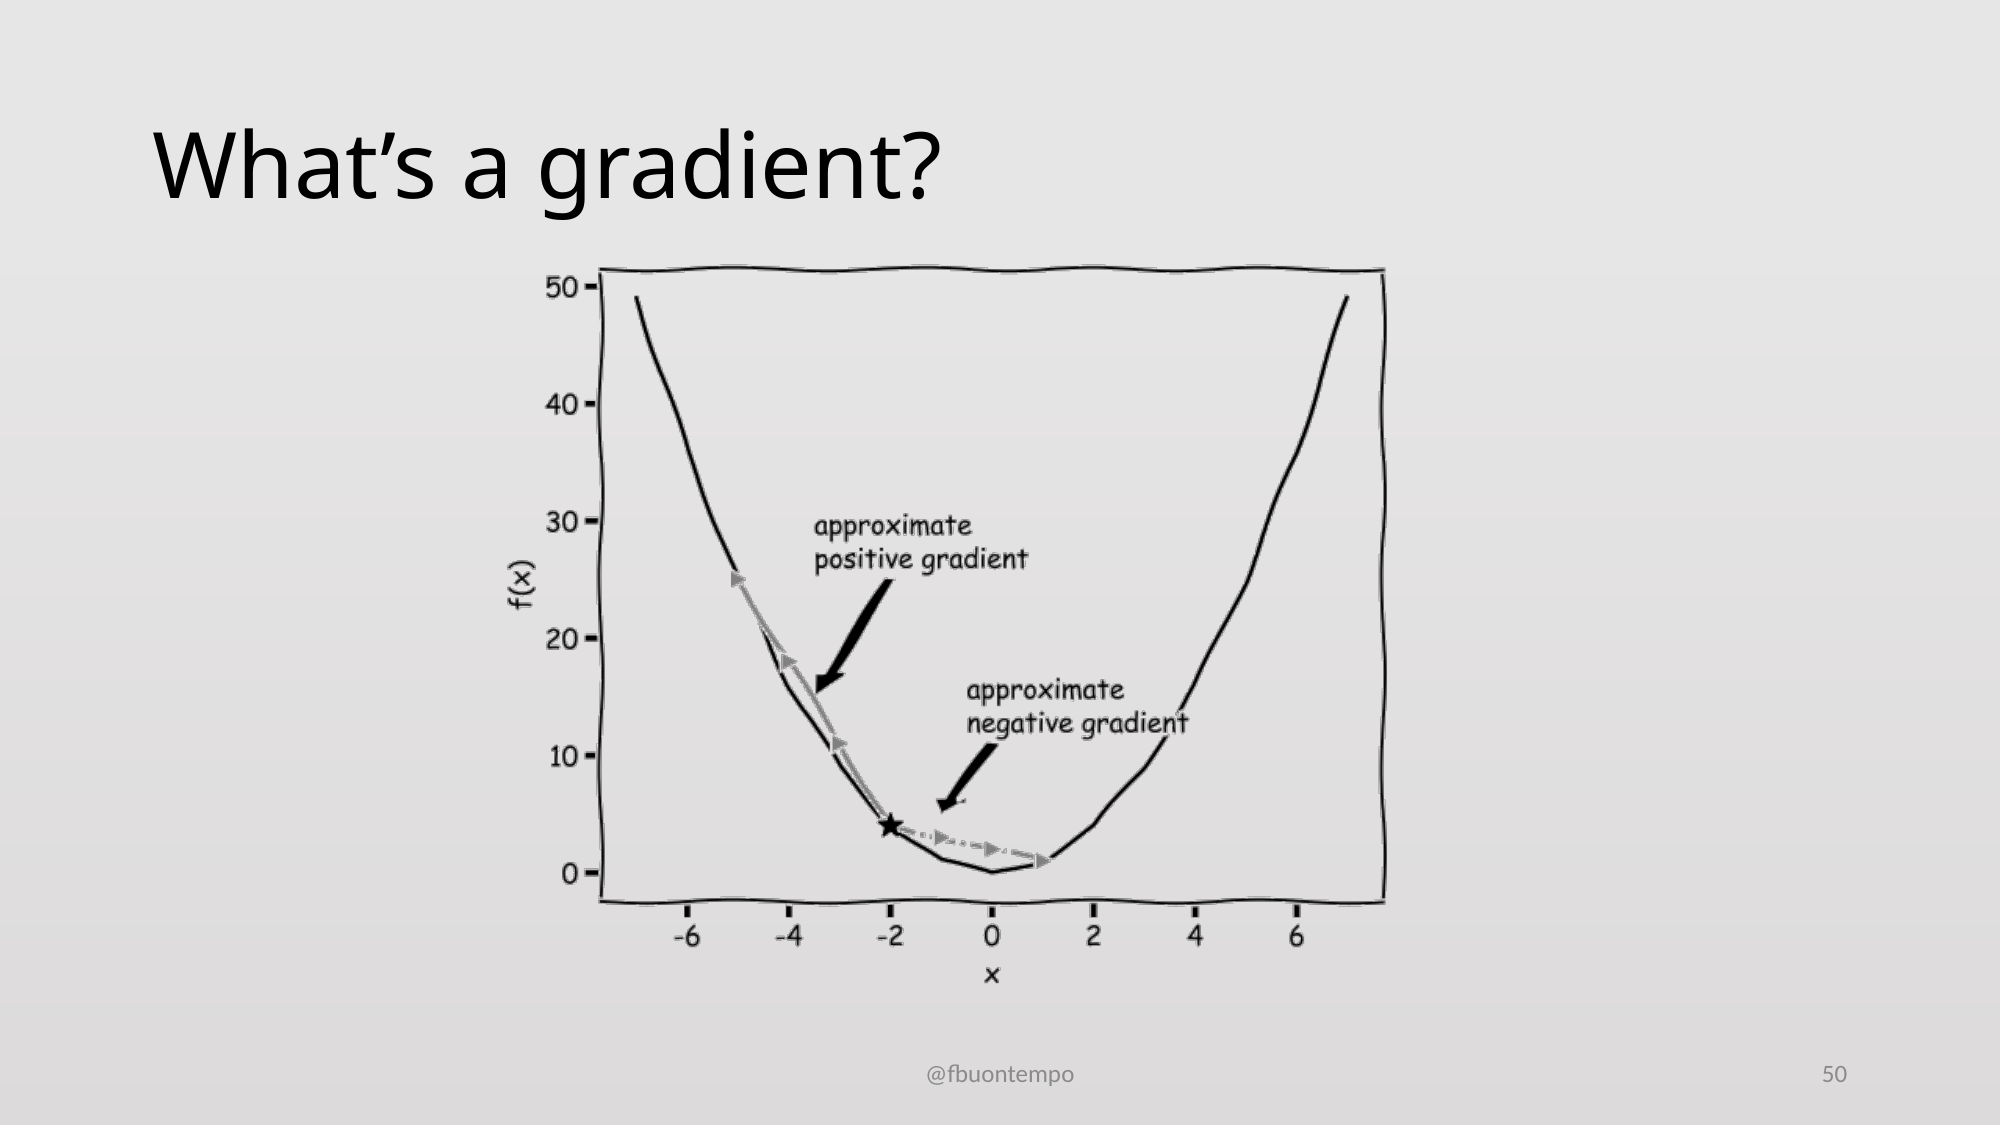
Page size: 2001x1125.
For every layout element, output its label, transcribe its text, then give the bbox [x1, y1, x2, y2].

title What’s a gradient? [137, 59, 1863, 278]
footer @fbuontempo [662, 1042, 1338, 1103]
picture [475, 171, 1484, 991]
slide_number 50 [1412, 1042, 1863, 1103]
